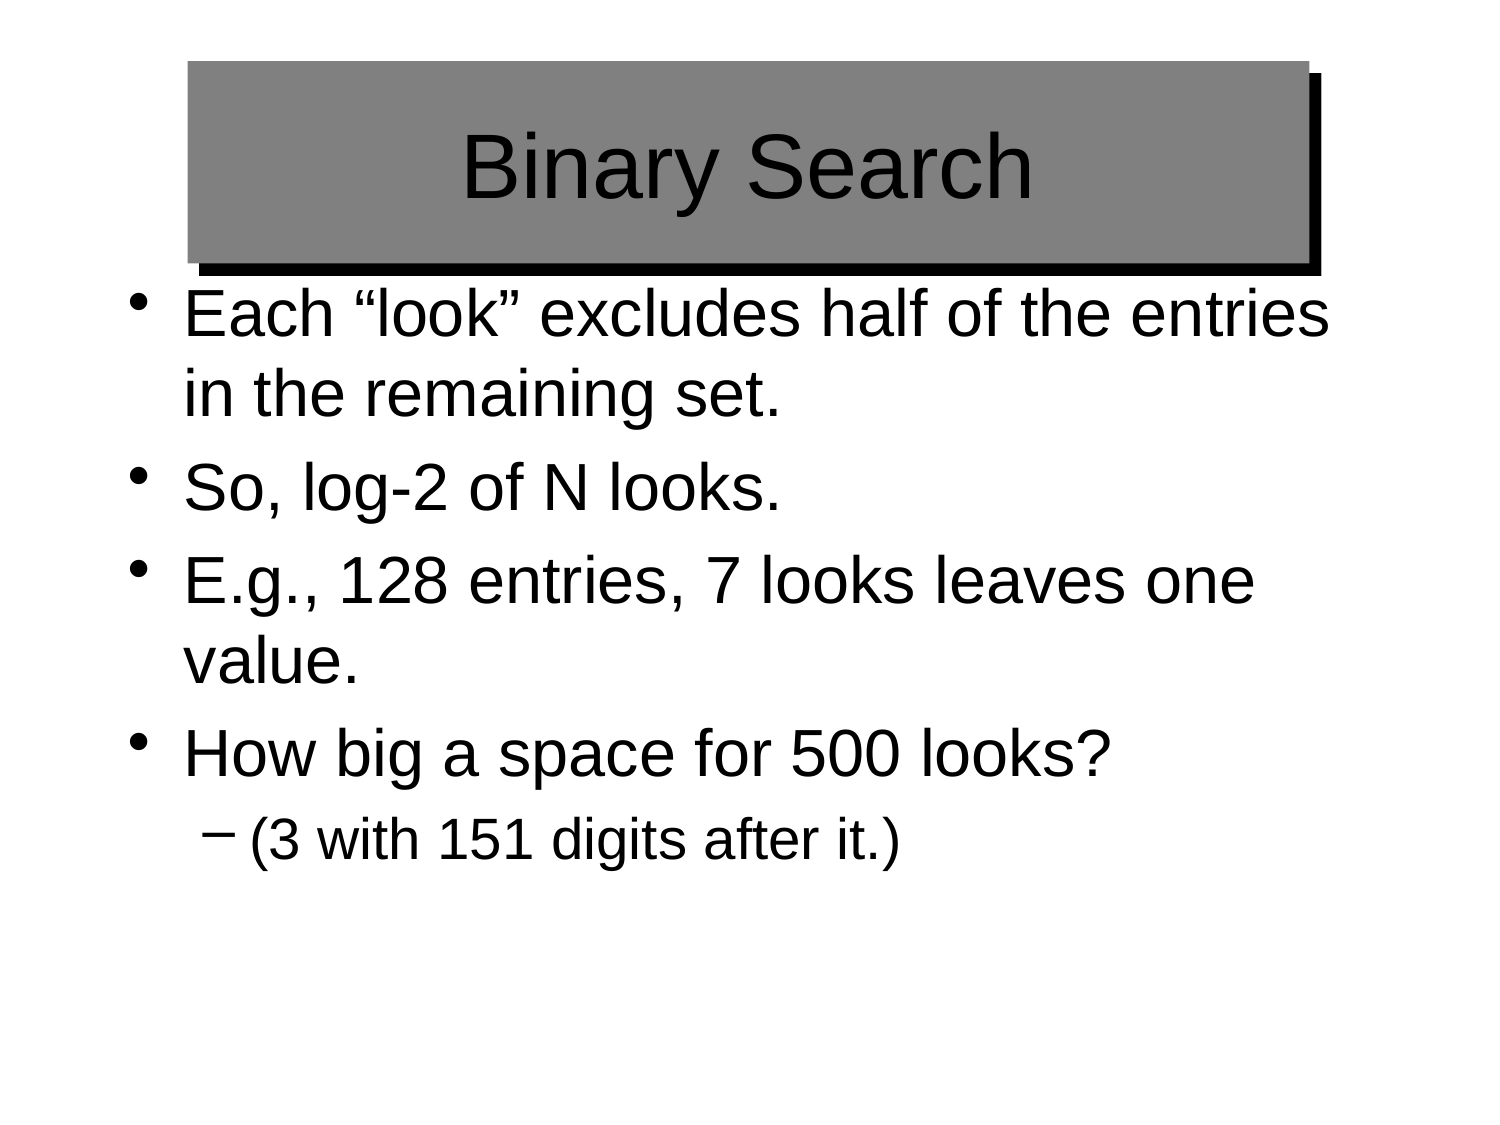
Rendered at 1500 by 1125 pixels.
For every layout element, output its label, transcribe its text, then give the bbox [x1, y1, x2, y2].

title Binary Search [187, 61, 1310, 262]
list Each “look” excludes half of the entries in the remaining set. So, log-2 of N looks. E.g., 128 entries, 7 looks leaves one value. How big a space for 500 looks? (3 with 151 digits after it.) [112, 262, 1388, 938]
